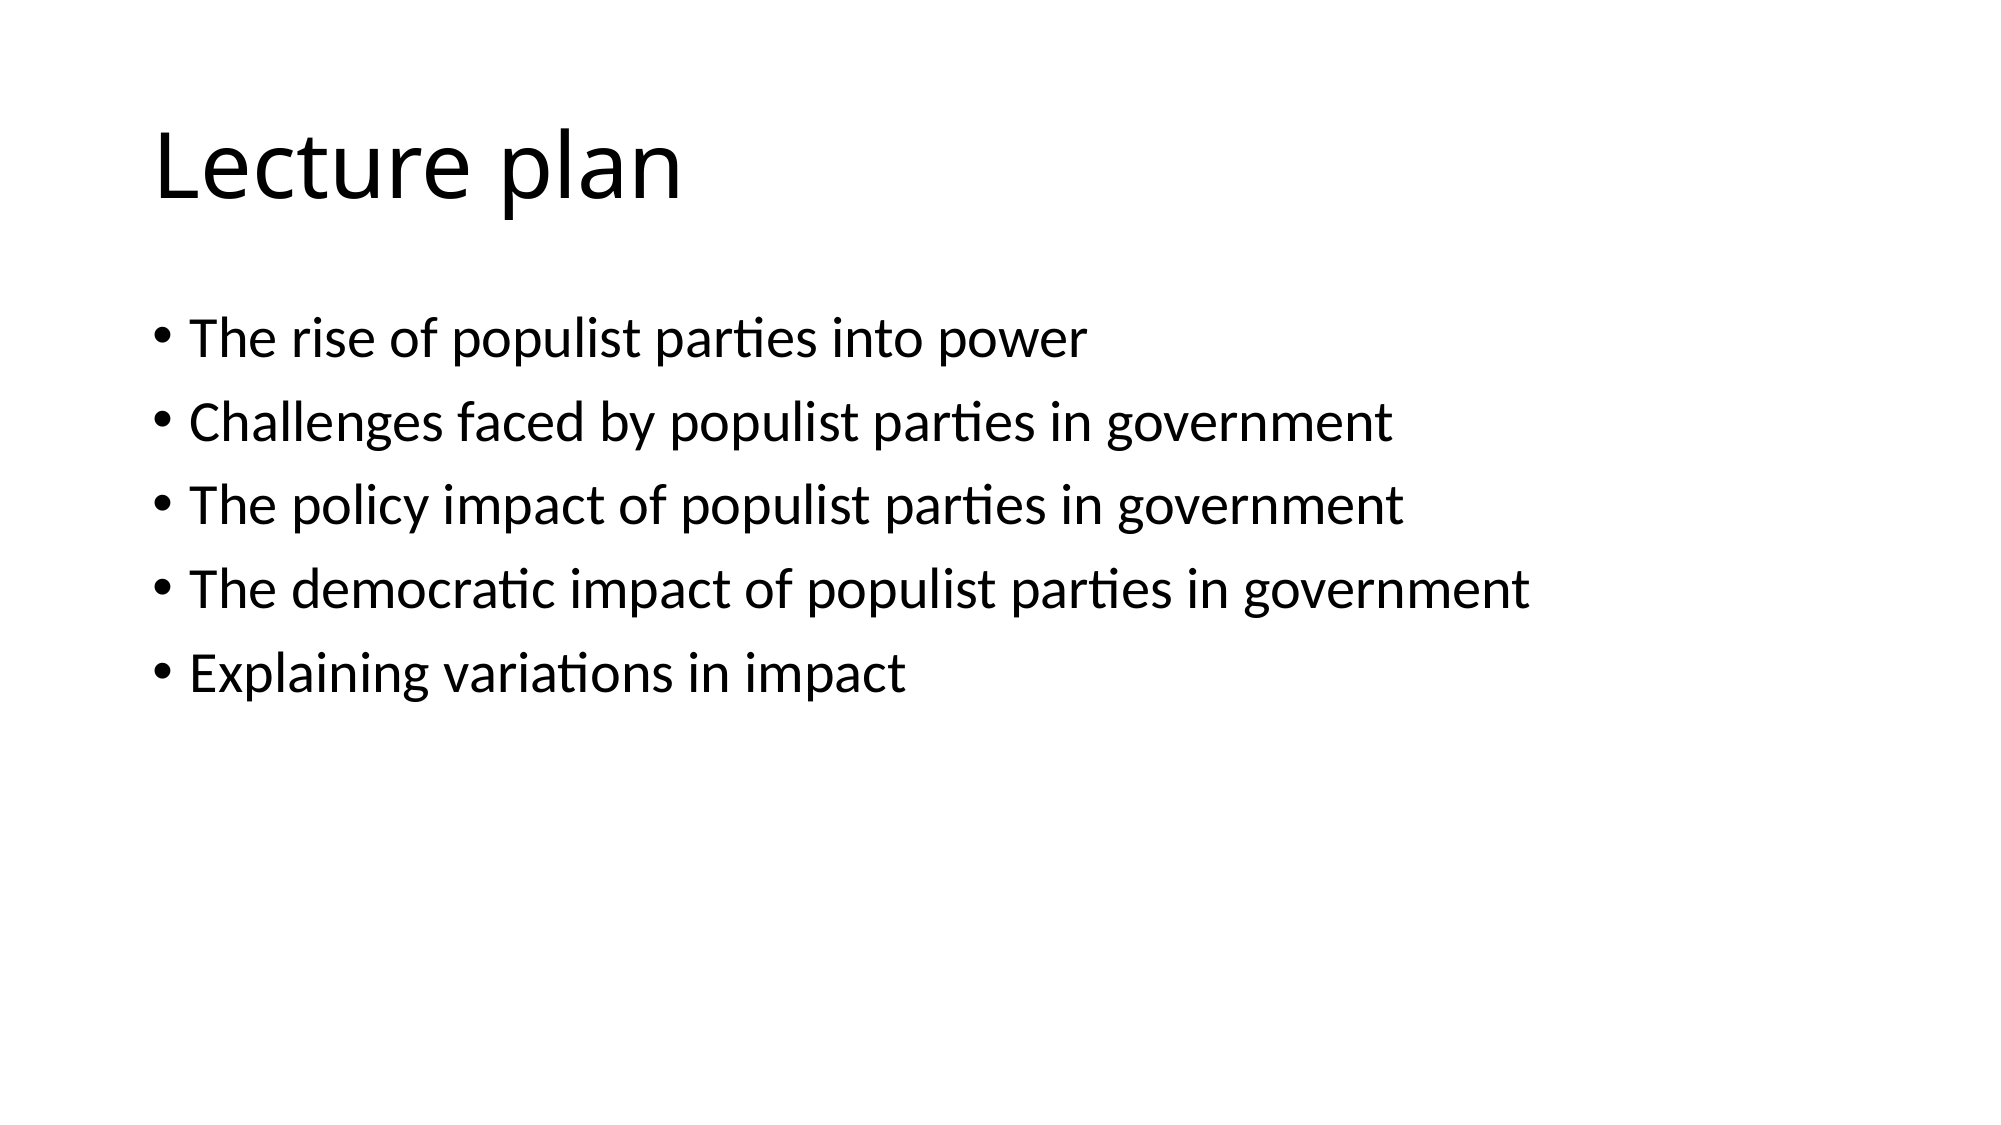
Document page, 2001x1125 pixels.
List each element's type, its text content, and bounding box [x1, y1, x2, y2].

title Lecture plan [137, 59, 1863, 278]
list The rise of populist parties into power Challenges faced by populist parties in government The policy impact of populist parties in government The democratic impact of populist parties in government Explaining variations in impact [137, 299, 1863, 1014]
